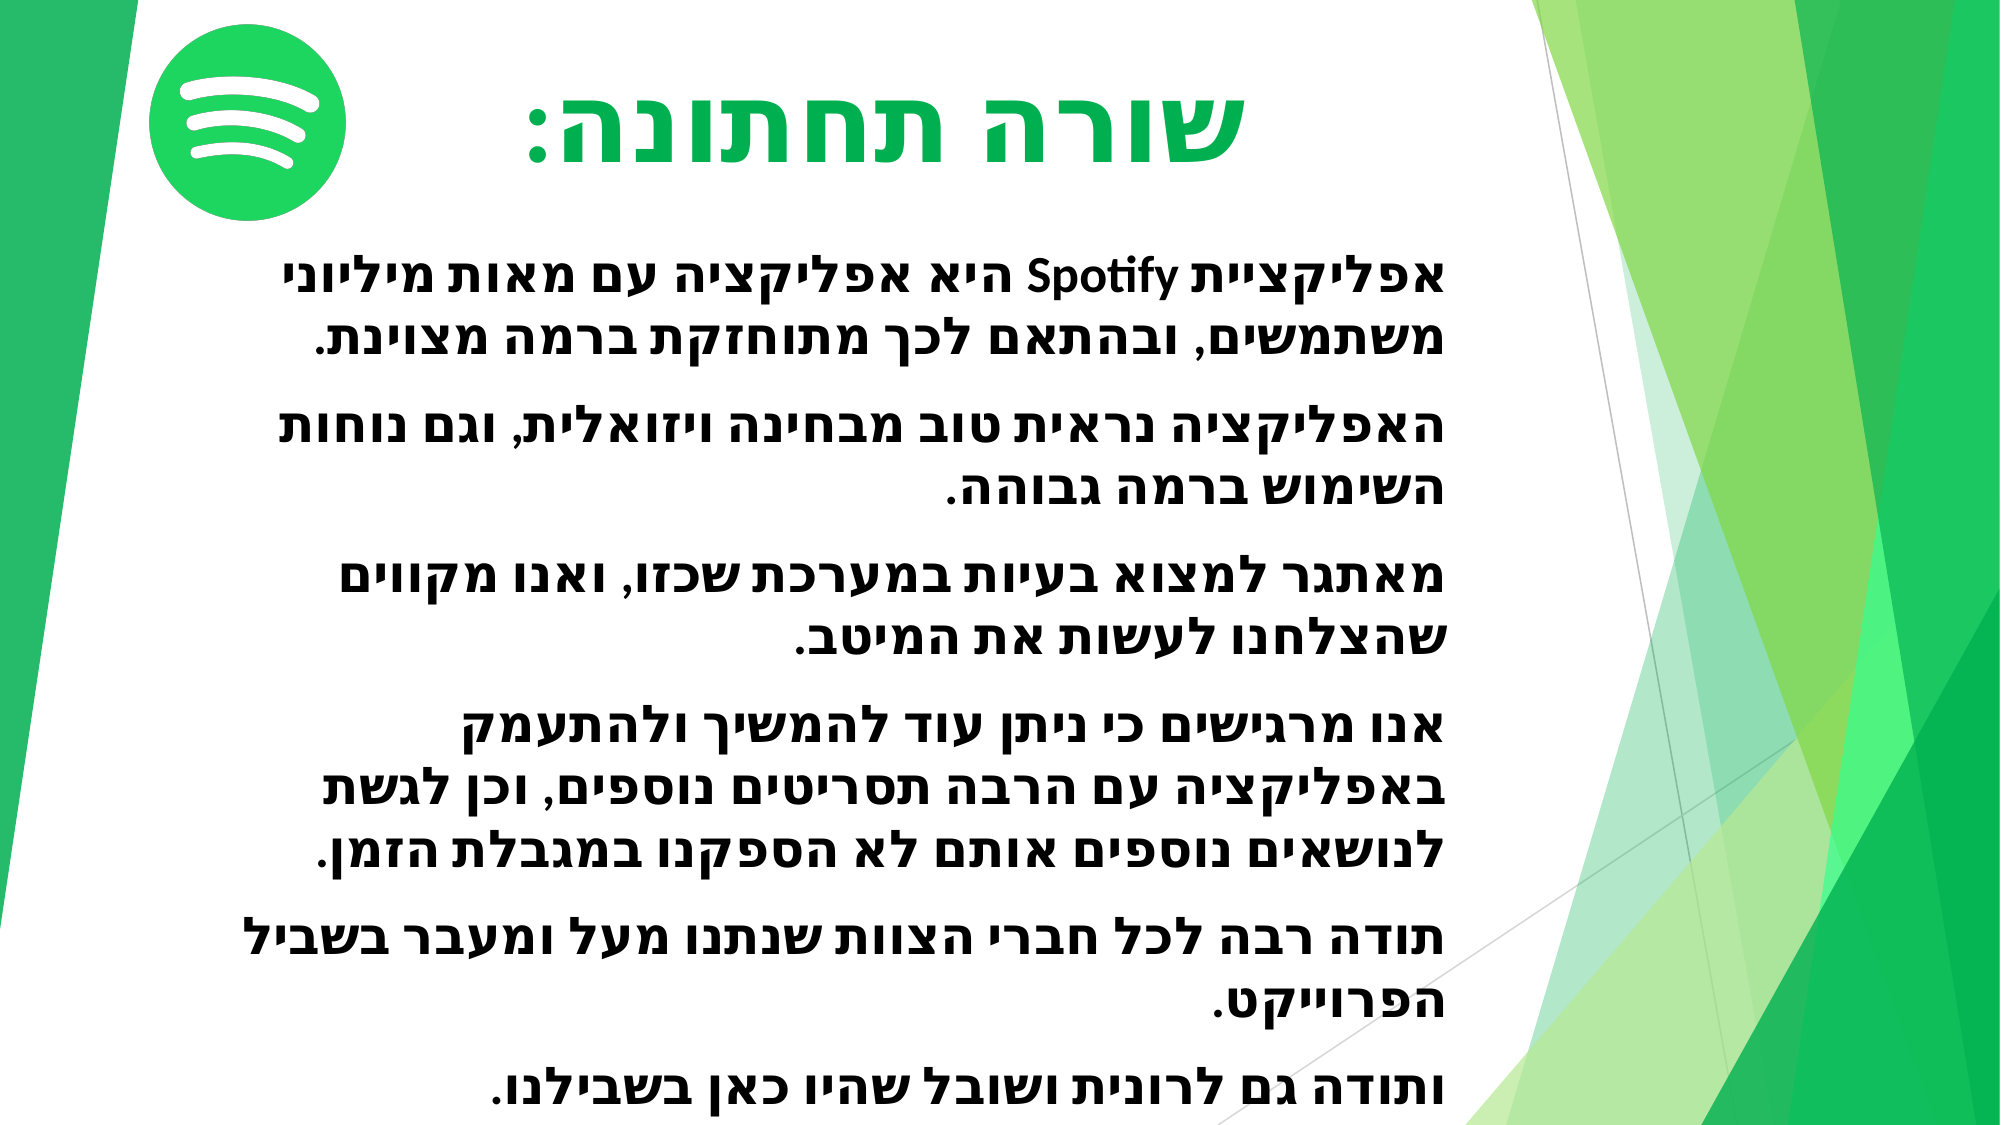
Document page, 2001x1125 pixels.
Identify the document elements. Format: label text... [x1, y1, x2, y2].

title שורה תחתונה: [247, 0, 1522, 193]
text_box אפליקציית Spotify היא אפליקציה עם מאות מיליוני משתמשים, ובהתאם לכך מתוחזקת ברמה מצוינת. האפליקציה נראית טוב מבחינה ויזואלית, וגם נוחות השימוש ברמה גבוהה. מאתגר למצוא בעיות במערכת שכזו, ואנו מקווים שהצלחנו לעשות את המיטב. אנו מרגישים כי ניתן עוד להמשיך ולהתעמק באפליקציה עם הרבה תסריטים נוספים, וכן לגשת לנושאים נוספים אותם לא הספקנו במגבלת הזמן. תודה רבה לכל חברי הצוות שנתנו מעל ומעבר בשביל הפרוייקט. ותודה גם לרונית ושובל שהיו כאן בשבילנו. [188, 232, 1463, 1123]
picture [148, 23, 346, 221]
